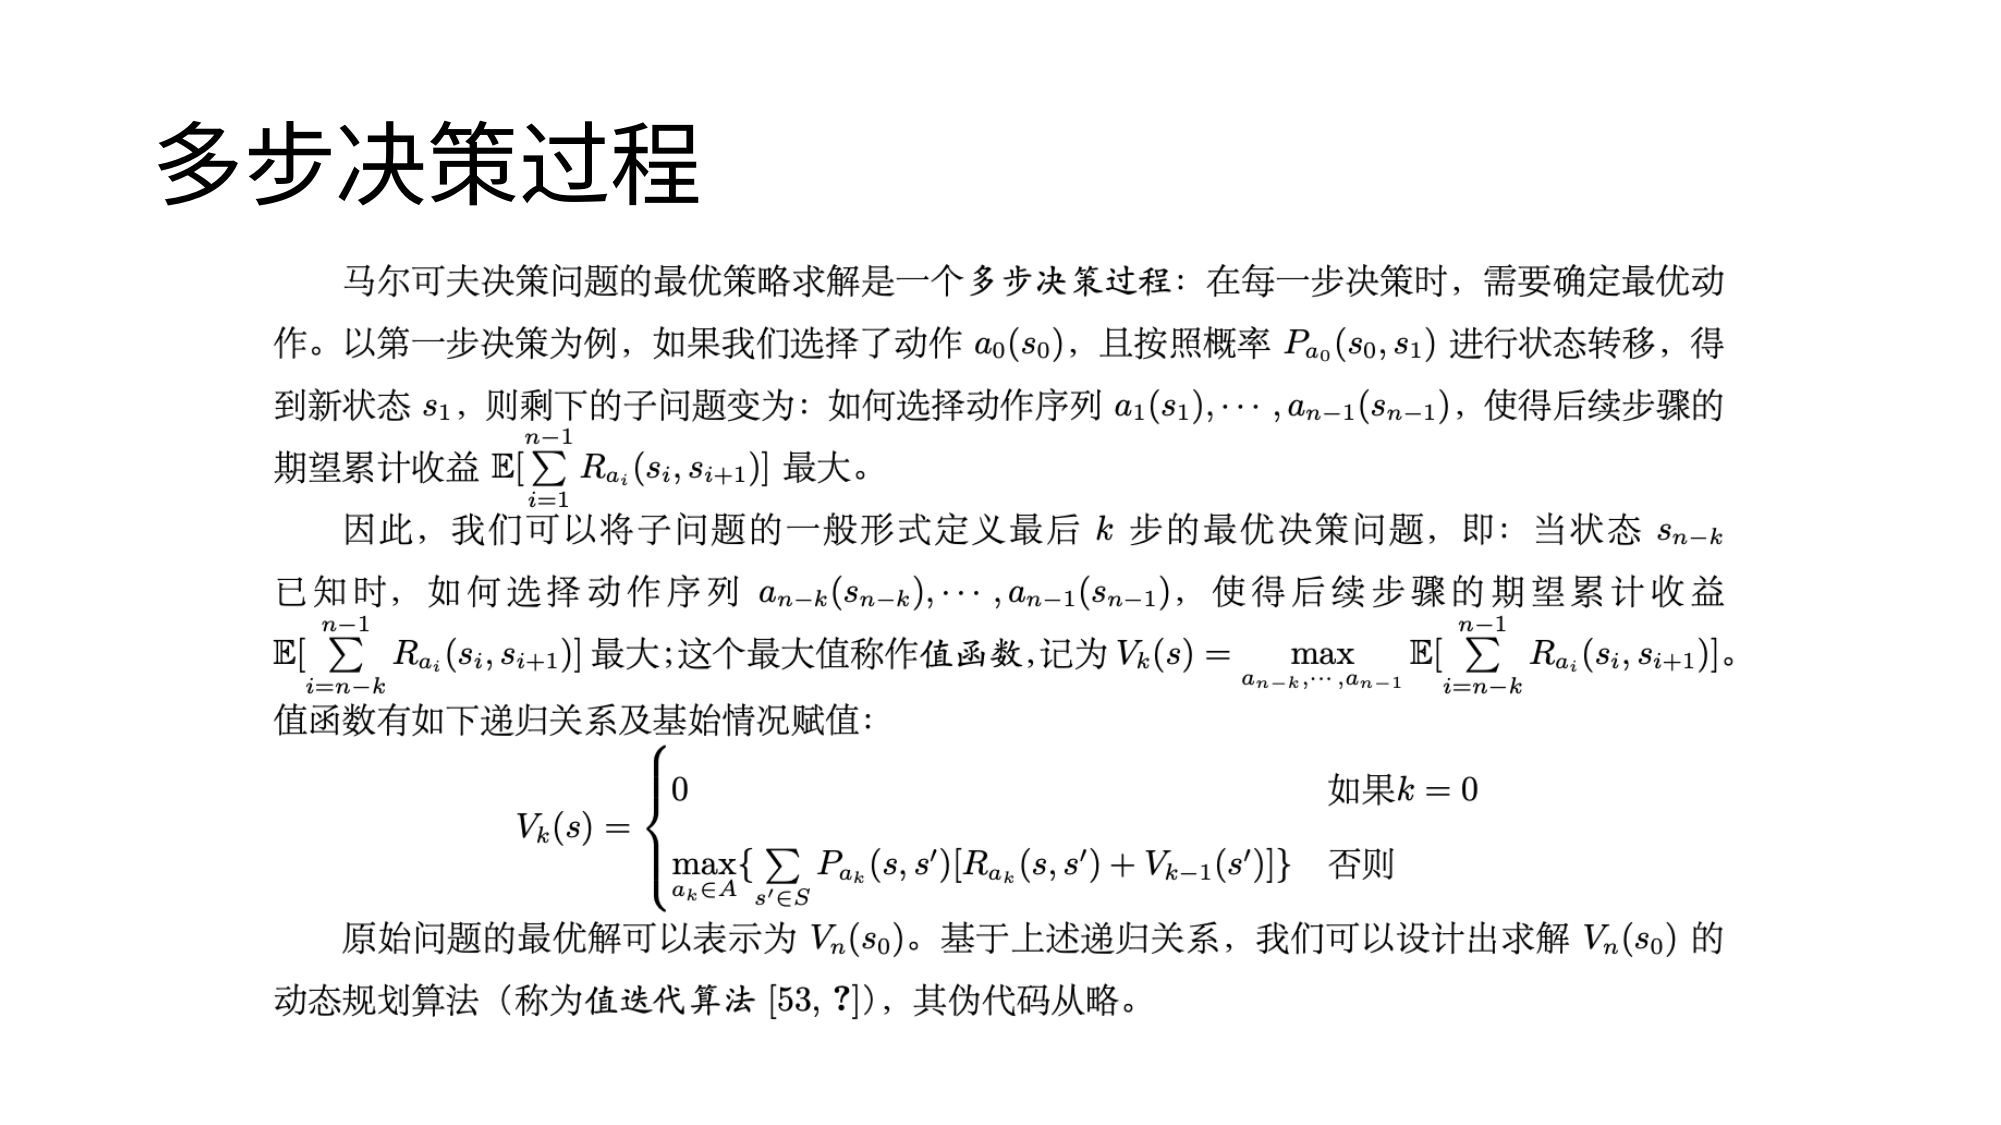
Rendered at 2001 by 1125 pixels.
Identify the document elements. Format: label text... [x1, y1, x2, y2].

title 多步决策过程 [137, 59, 1863, 278]
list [240, 239, 1776, 1041]
